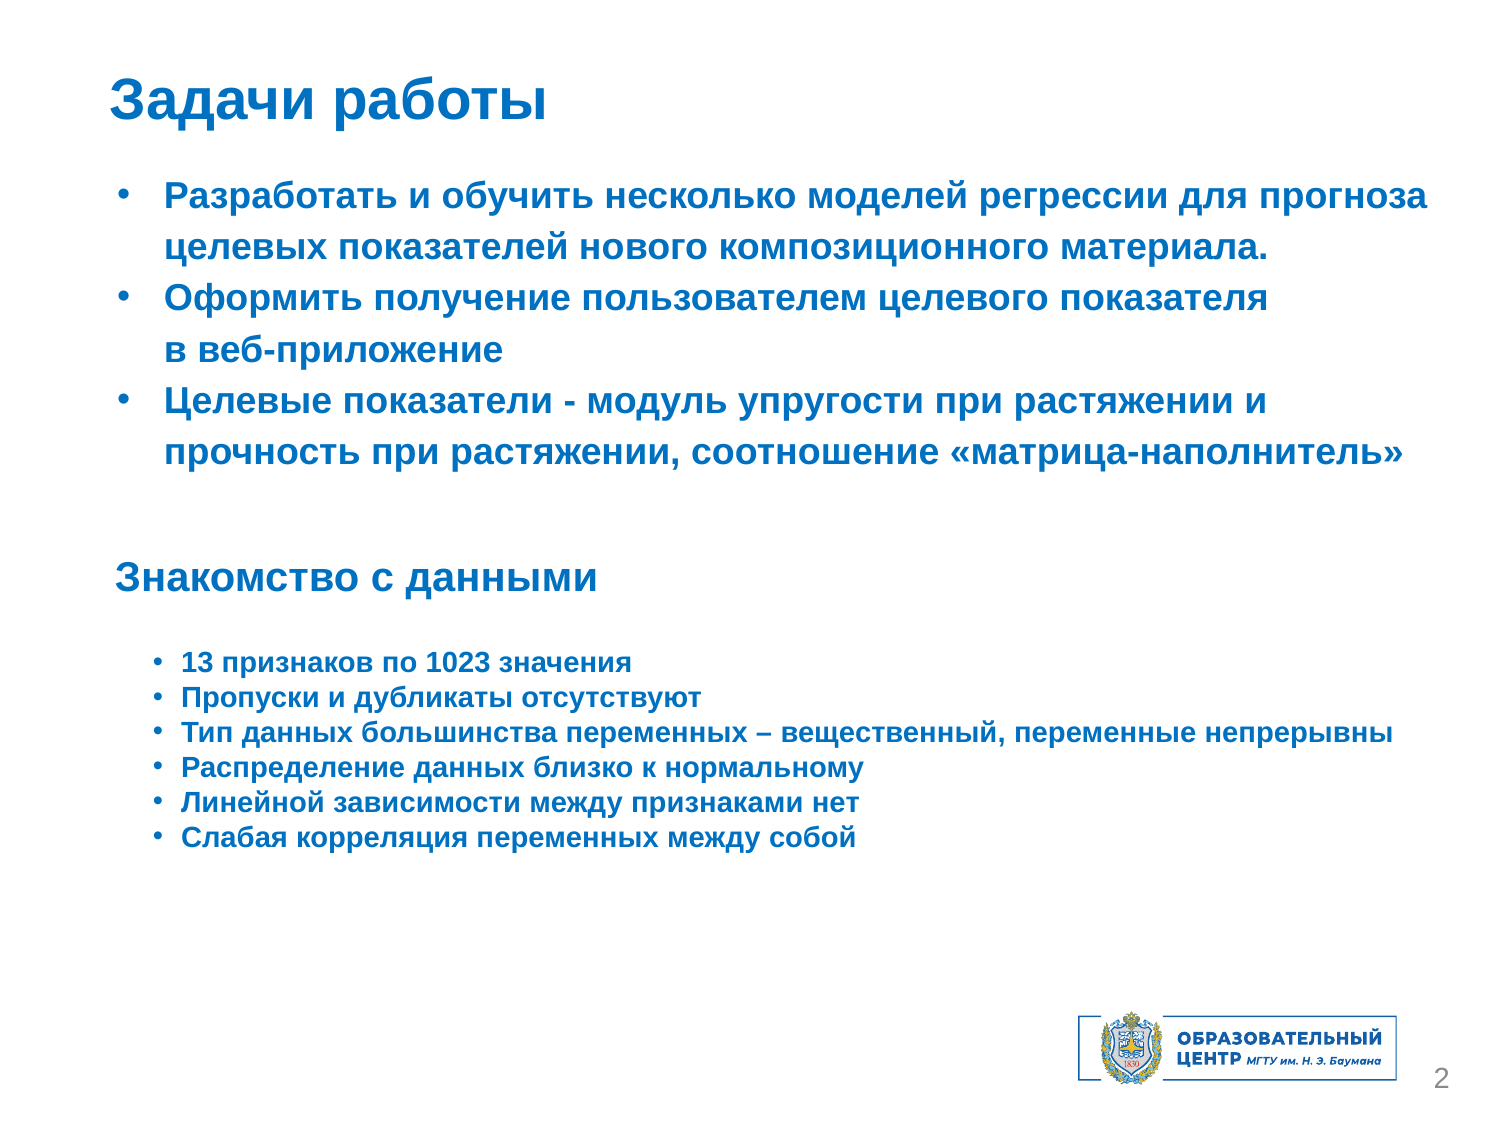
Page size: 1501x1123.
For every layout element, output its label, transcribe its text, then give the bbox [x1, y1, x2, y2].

text_box Задачи работы [97, 33, 1397, 138]
text_box 2 [1420, 1047, 1496, 1108]
text_box Разработать и обучить несколько моделей регрессии для прогноза целевых показателей нового композиционного материала. Оформить получение пользователем целевого показателя в веб-приложение Целевые показатели - модуль упругости при растяжении и прочность при растяжении, соотношение «матрица-наполнитель» [102, 157, 1454, 582]
text_box 13 признаков по 1023 значения Пропуски и дубликаты отсутствуют Тип данных большинства переменных – вещественный, переменные непрерывны Распределение данных близко к нормальному Линейной зависимости между признаками нет Слабая корреляция переменных между собой [138, 635, 1421, 861]
text_box Знакомство с данными [102, 503, 1402, 607]
